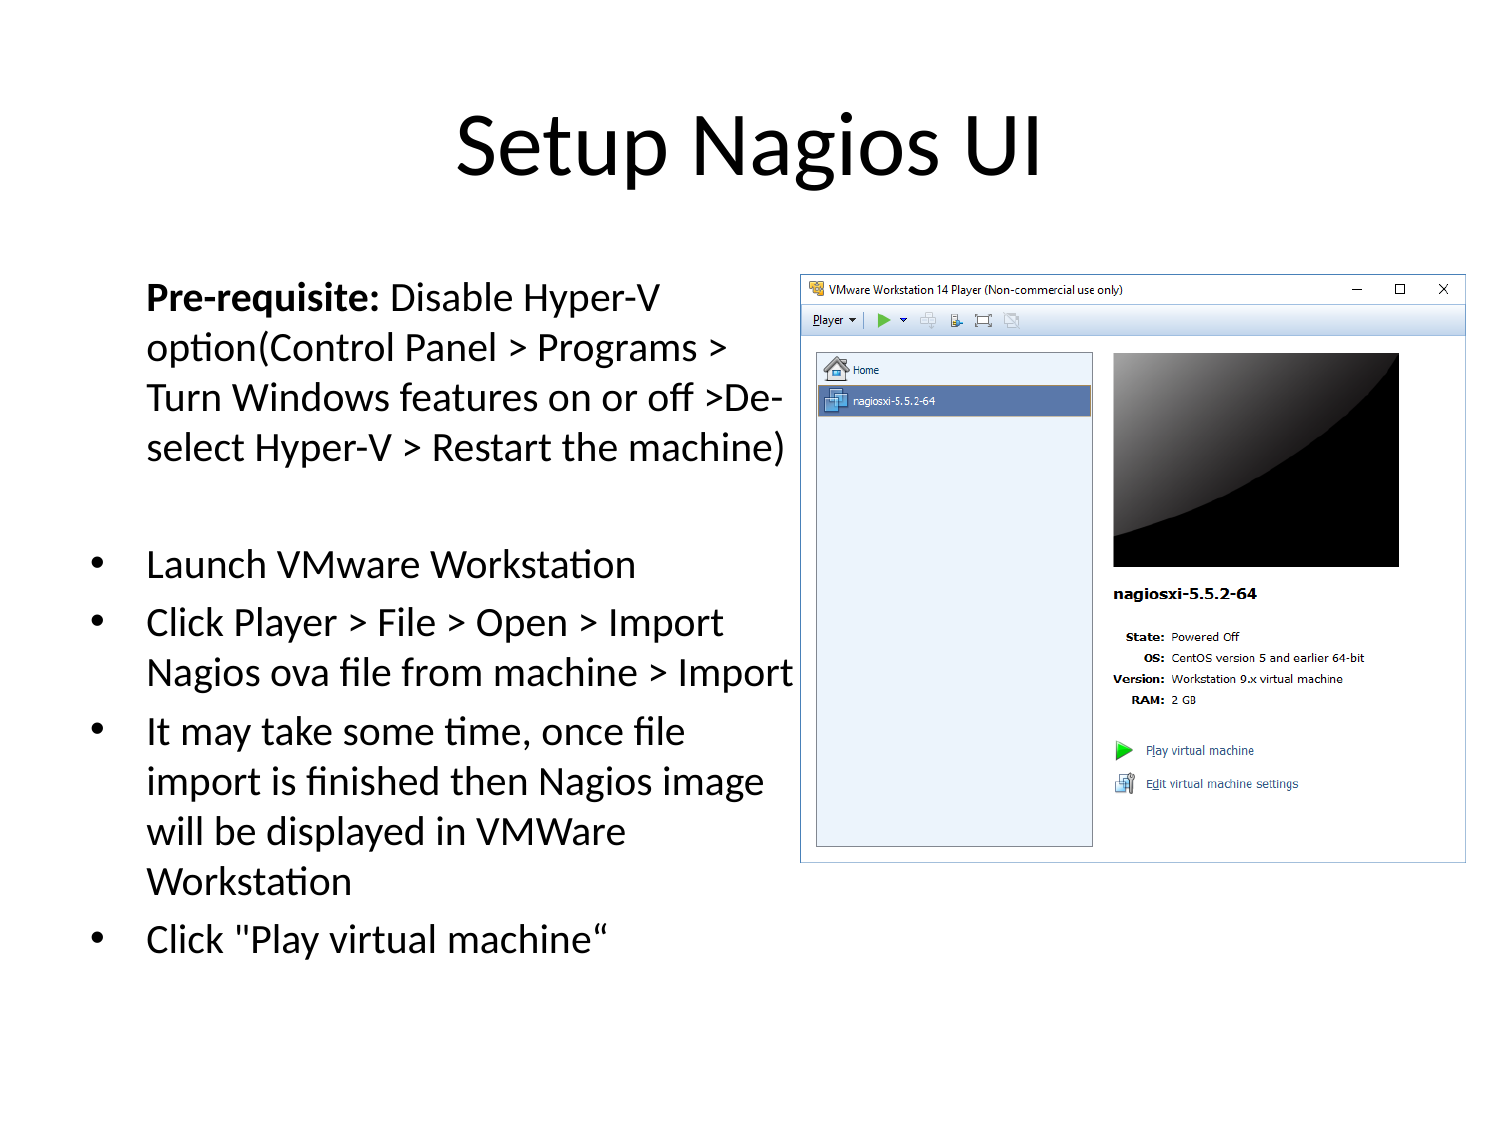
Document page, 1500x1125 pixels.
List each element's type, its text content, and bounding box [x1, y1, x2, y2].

list Pre-requisite: Disable Hyper-V option(Control Panel > Programs > Turn Windows features on or off >De-select Hyper-V > Restart the machine) Launch VMware Workstation Click Player > File > Open > Import Nagios ova file from machine > Import It may take some time, once file import is finished then Nagios image will be displayed in VMWare Workstation Click "Play virtual machine“ [75, 262, 825, 1088]
picture [799, 274, 1466, 863]
title Setup Nagios UI [75, 45, 1425, 233]
